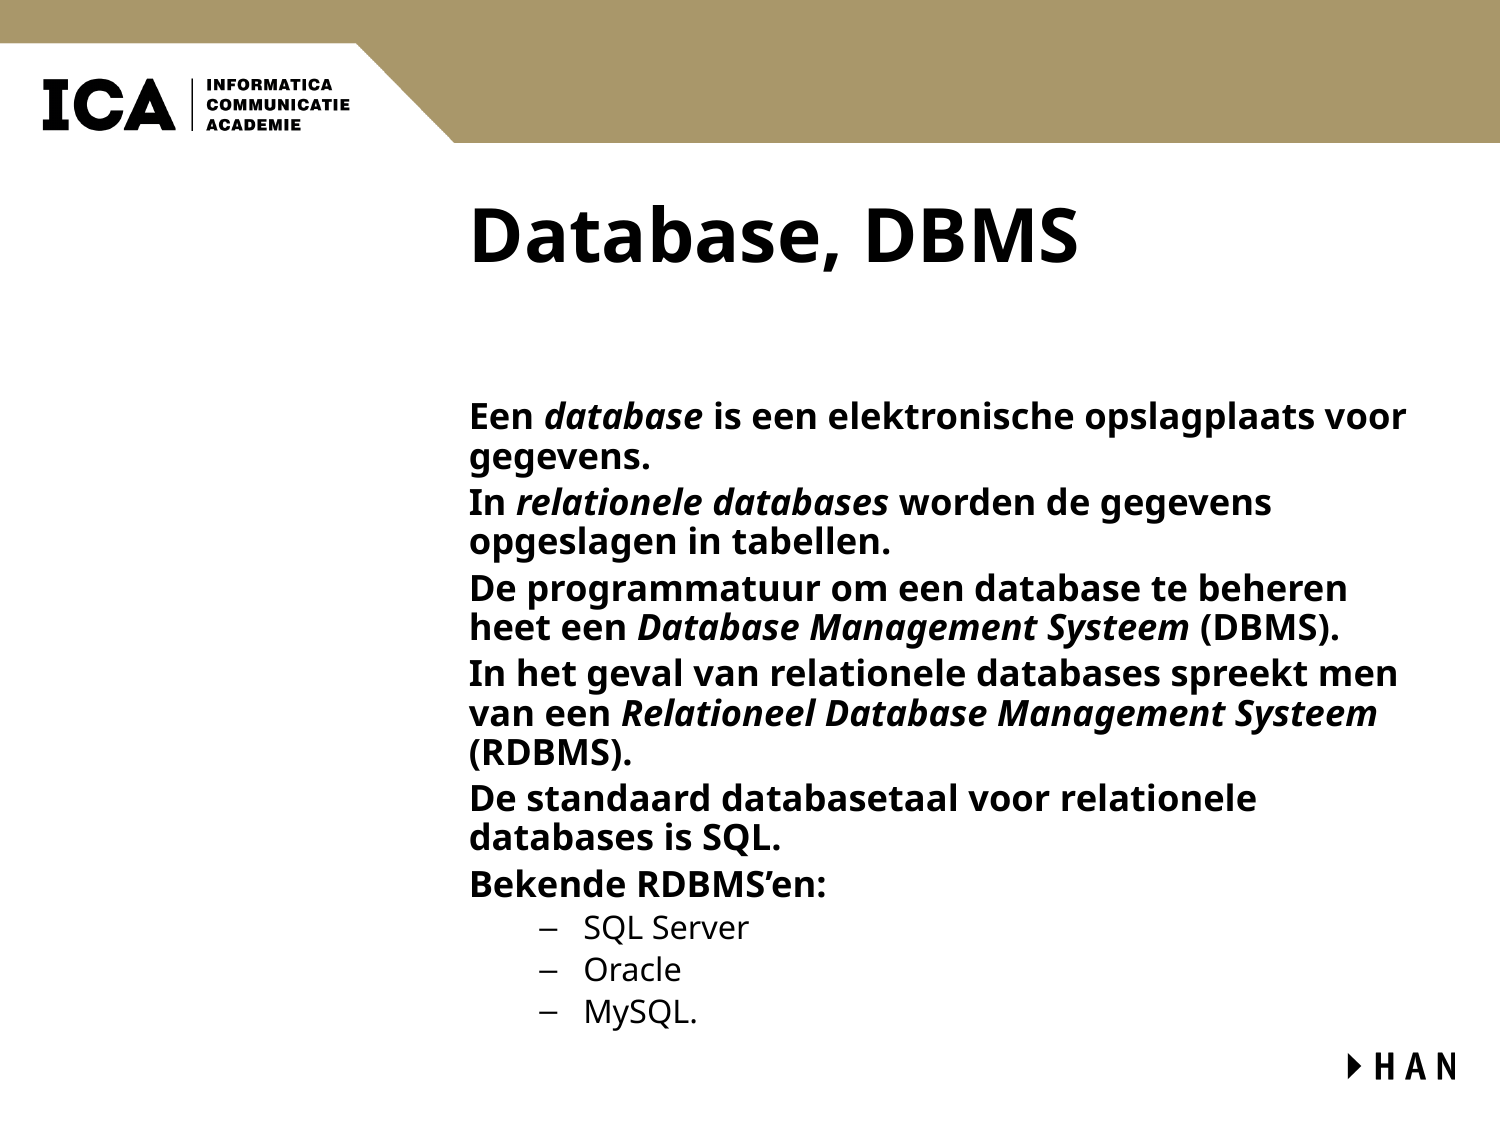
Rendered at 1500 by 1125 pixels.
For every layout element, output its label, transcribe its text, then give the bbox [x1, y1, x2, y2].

title Database, DBMS [453, 179, 1455, 287]
list Een database is een elektronische opslagplaats voor gegevens. In relationele databases worden de gegevens opgeslagen in tabellen. De programmatuur om een database te beheren heet een Database Management Systeem (DBMS). In het geval van relationele databases spreekt men van een Relationeel Database Management Systeem (RDBMS). De standaard databasetaal voor relationele databases is SQL. Bekende RDBMS’en: SQL Server Oracle MySQL. [453, 391, 1455, 1040]
